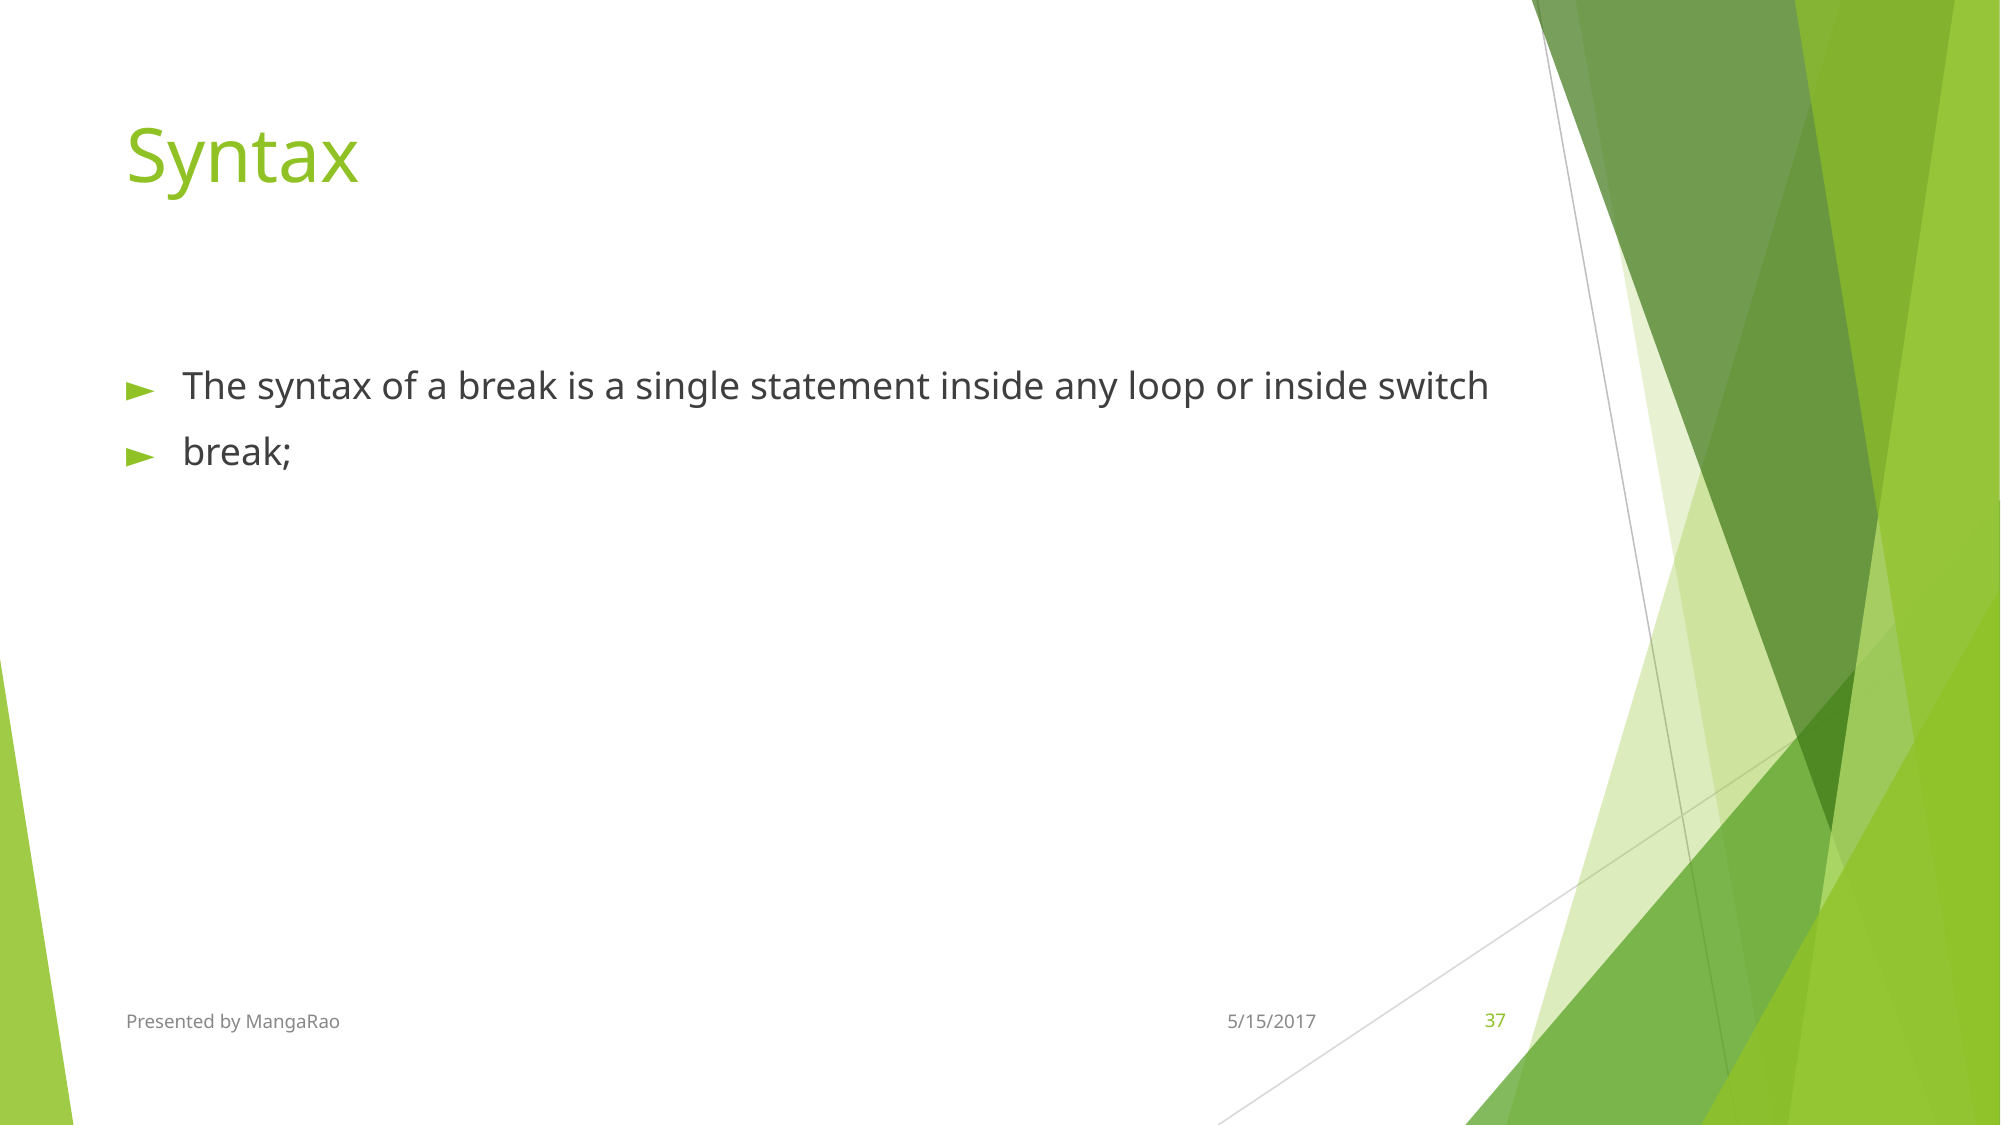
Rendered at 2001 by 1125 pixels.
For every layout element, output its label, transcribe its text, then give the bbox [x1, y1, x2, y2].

slide_number ‹#› [1409, 991, 1522, 1051]
footer Presented by MangaRao [111, 991, 1145, 1051]
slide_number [1181, 991, 1332, 1051]
list The syntax of a break is a single statement inside any loop or inside switch break; [111, 354, 1522, 992]
title Syntax [111, 99, 1522, 317]
